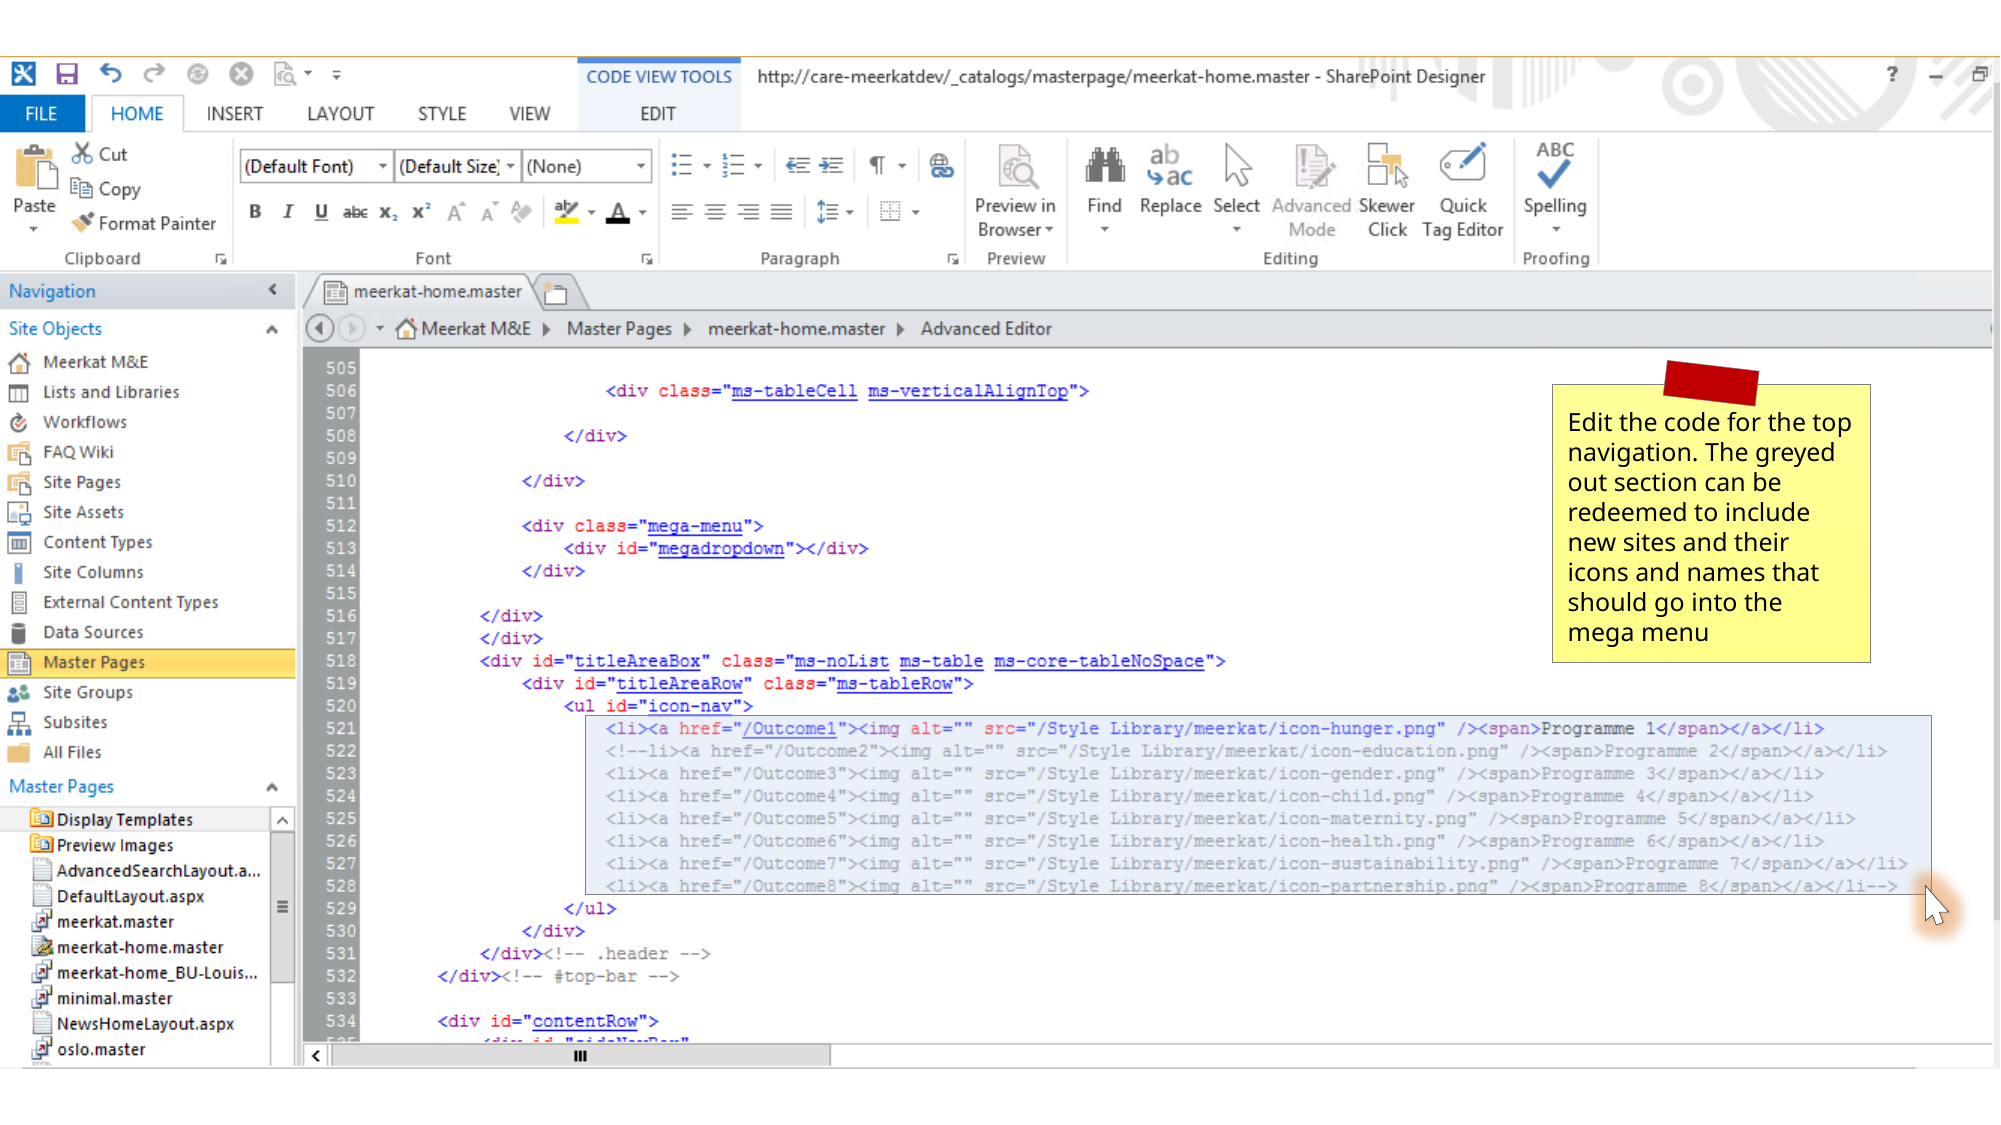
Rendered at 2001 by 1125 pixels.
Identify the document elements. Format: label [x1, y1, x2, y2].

text_box [1552, 365, 1871, 663]
picture [0, 56, 2000, 1069]
text_box [584, 714, 1945, 925]
